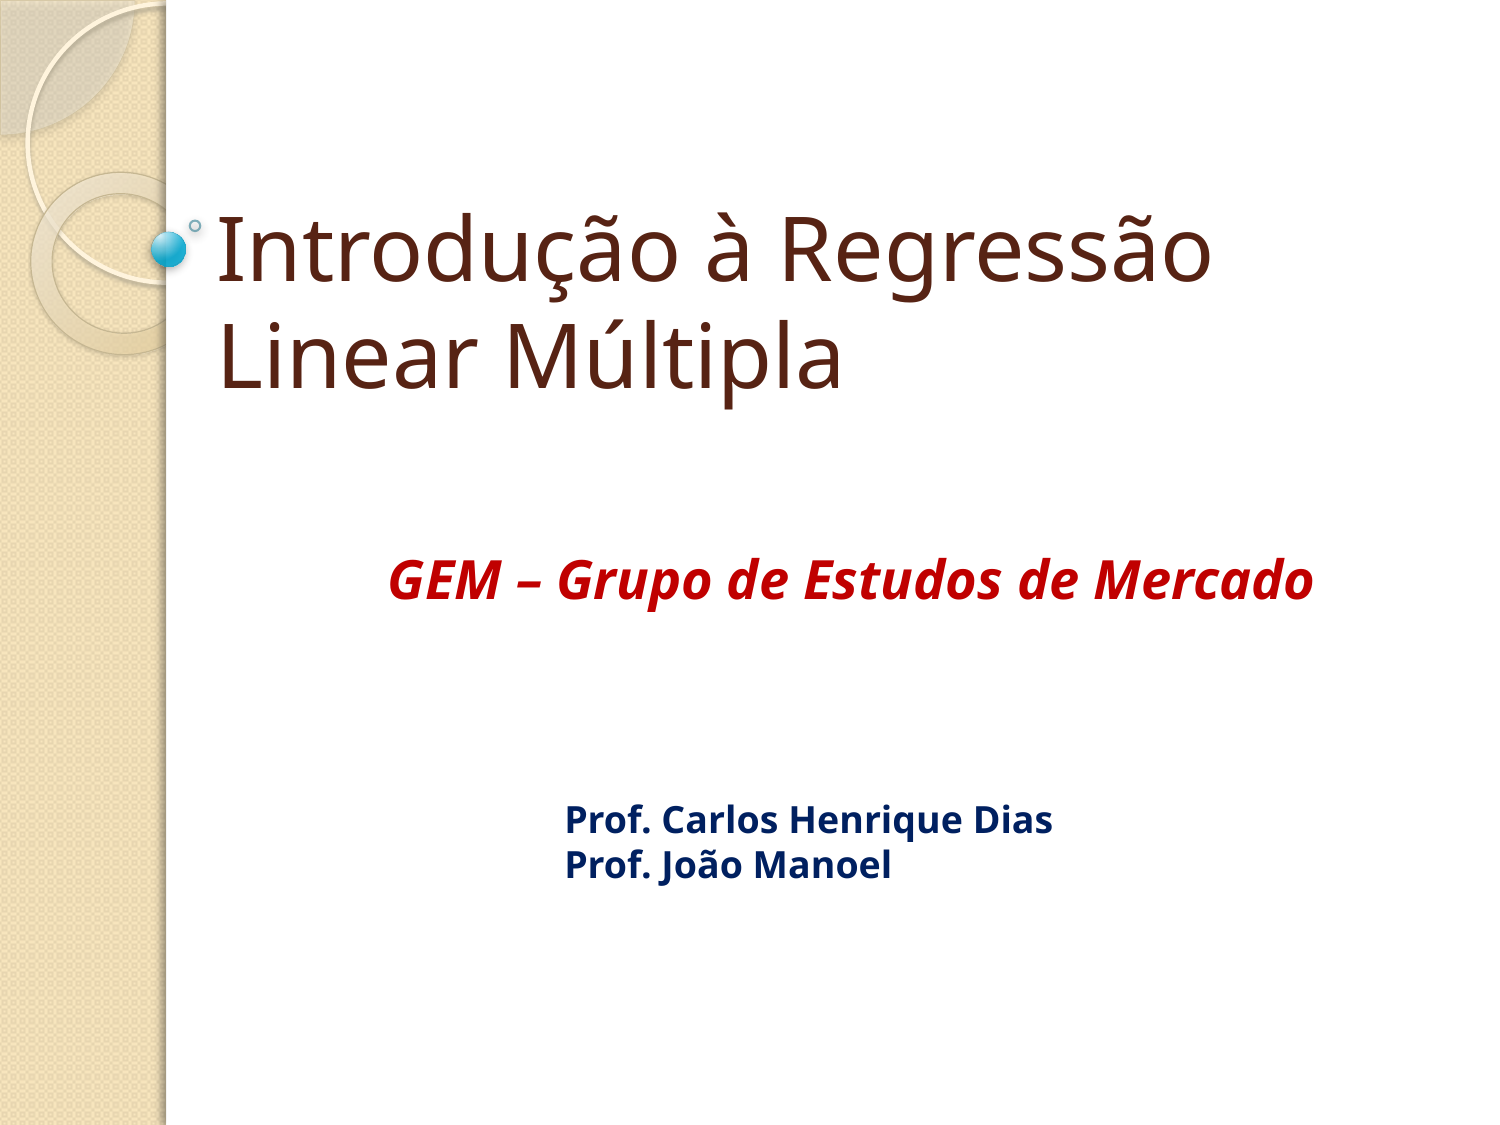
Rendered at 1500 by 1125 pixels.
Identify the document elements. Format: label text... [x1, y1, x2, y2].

title Introdução à Regressão Linear Múltipla [201, 172, 1417, 415]
subtitle GEM – Grupo de Estudos de Mercado [218, 468, 1434, 705]
text_box Prof. Carlos Henrique Dias Prof. João Manoel [549, 788, 1070, 894]
